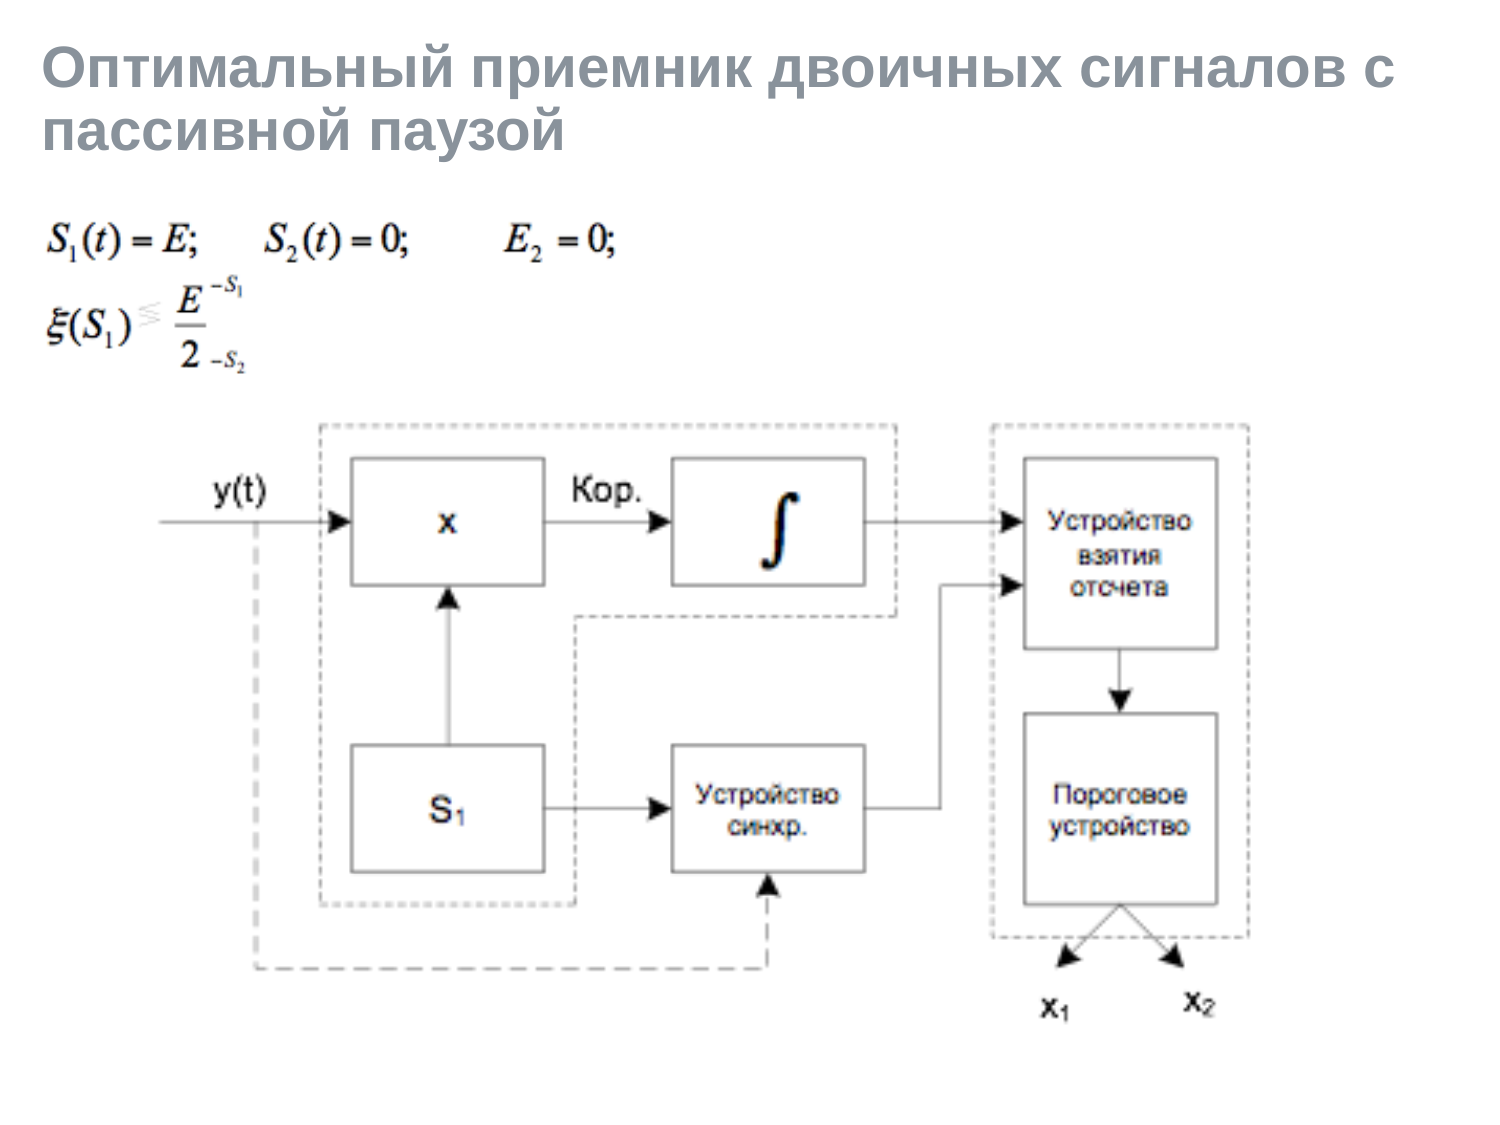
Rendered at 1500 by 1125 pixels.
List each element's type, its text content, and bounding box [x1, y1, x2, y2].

title Оптимальный приемник двоичных сигналов с пассивной паузой [41, 36, 1459, 197]
picture [27, 204, 641, 397]
picture [127, 420, 1317, 1069]
